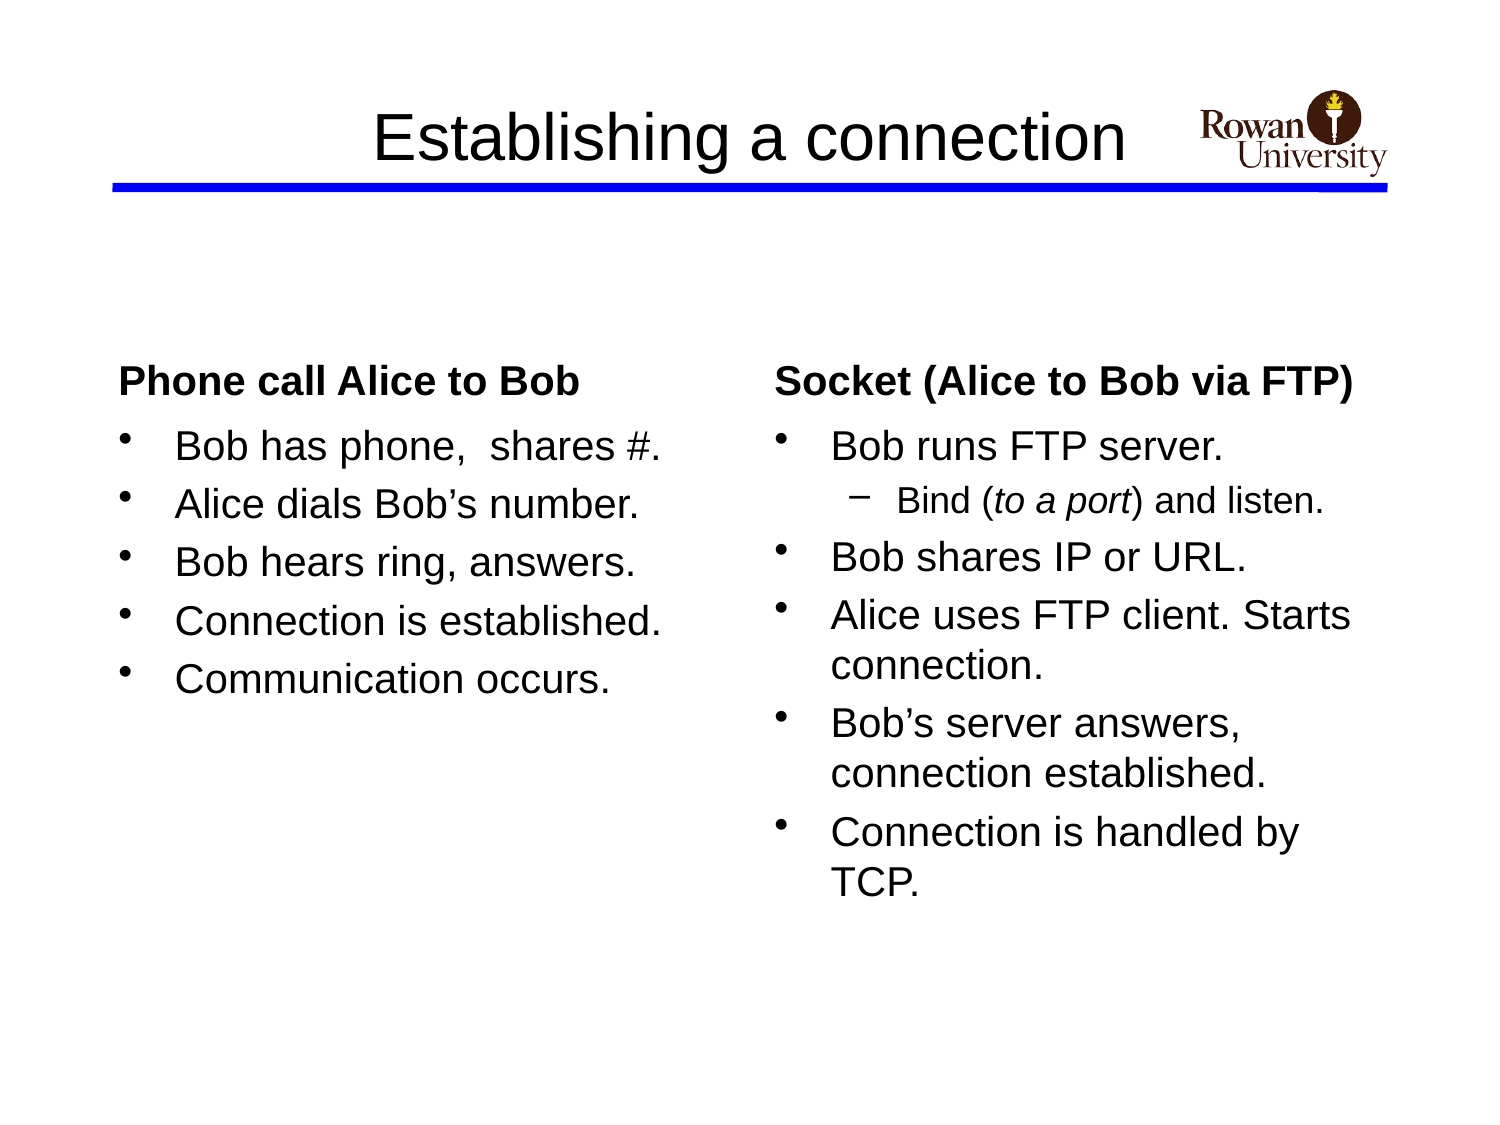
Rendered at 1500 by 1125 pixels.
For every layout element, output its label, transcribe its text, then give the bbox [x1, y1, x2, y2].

list Socket (Alice to Bob via FTP) [759, 275, 1398, 410]
list Phone call Alice to Bob [103, 275, 738, 410]
list Bob runs FTP server. Bind (to a port) and listen. Bob shares IP or URL. Alice uses FTP client. Starts connection. Bob’s server answers, connection established. Connection is handled by TCP. [759, 410, 1398, 1016]
title Establishing a connection [103, 24, 1398, 243]
list Bob has phone, shares #. Alice dials Bob’s number. Bob hears ring, answers. Connection is established. Communication occurs. [103, 410, 738, 1016]
